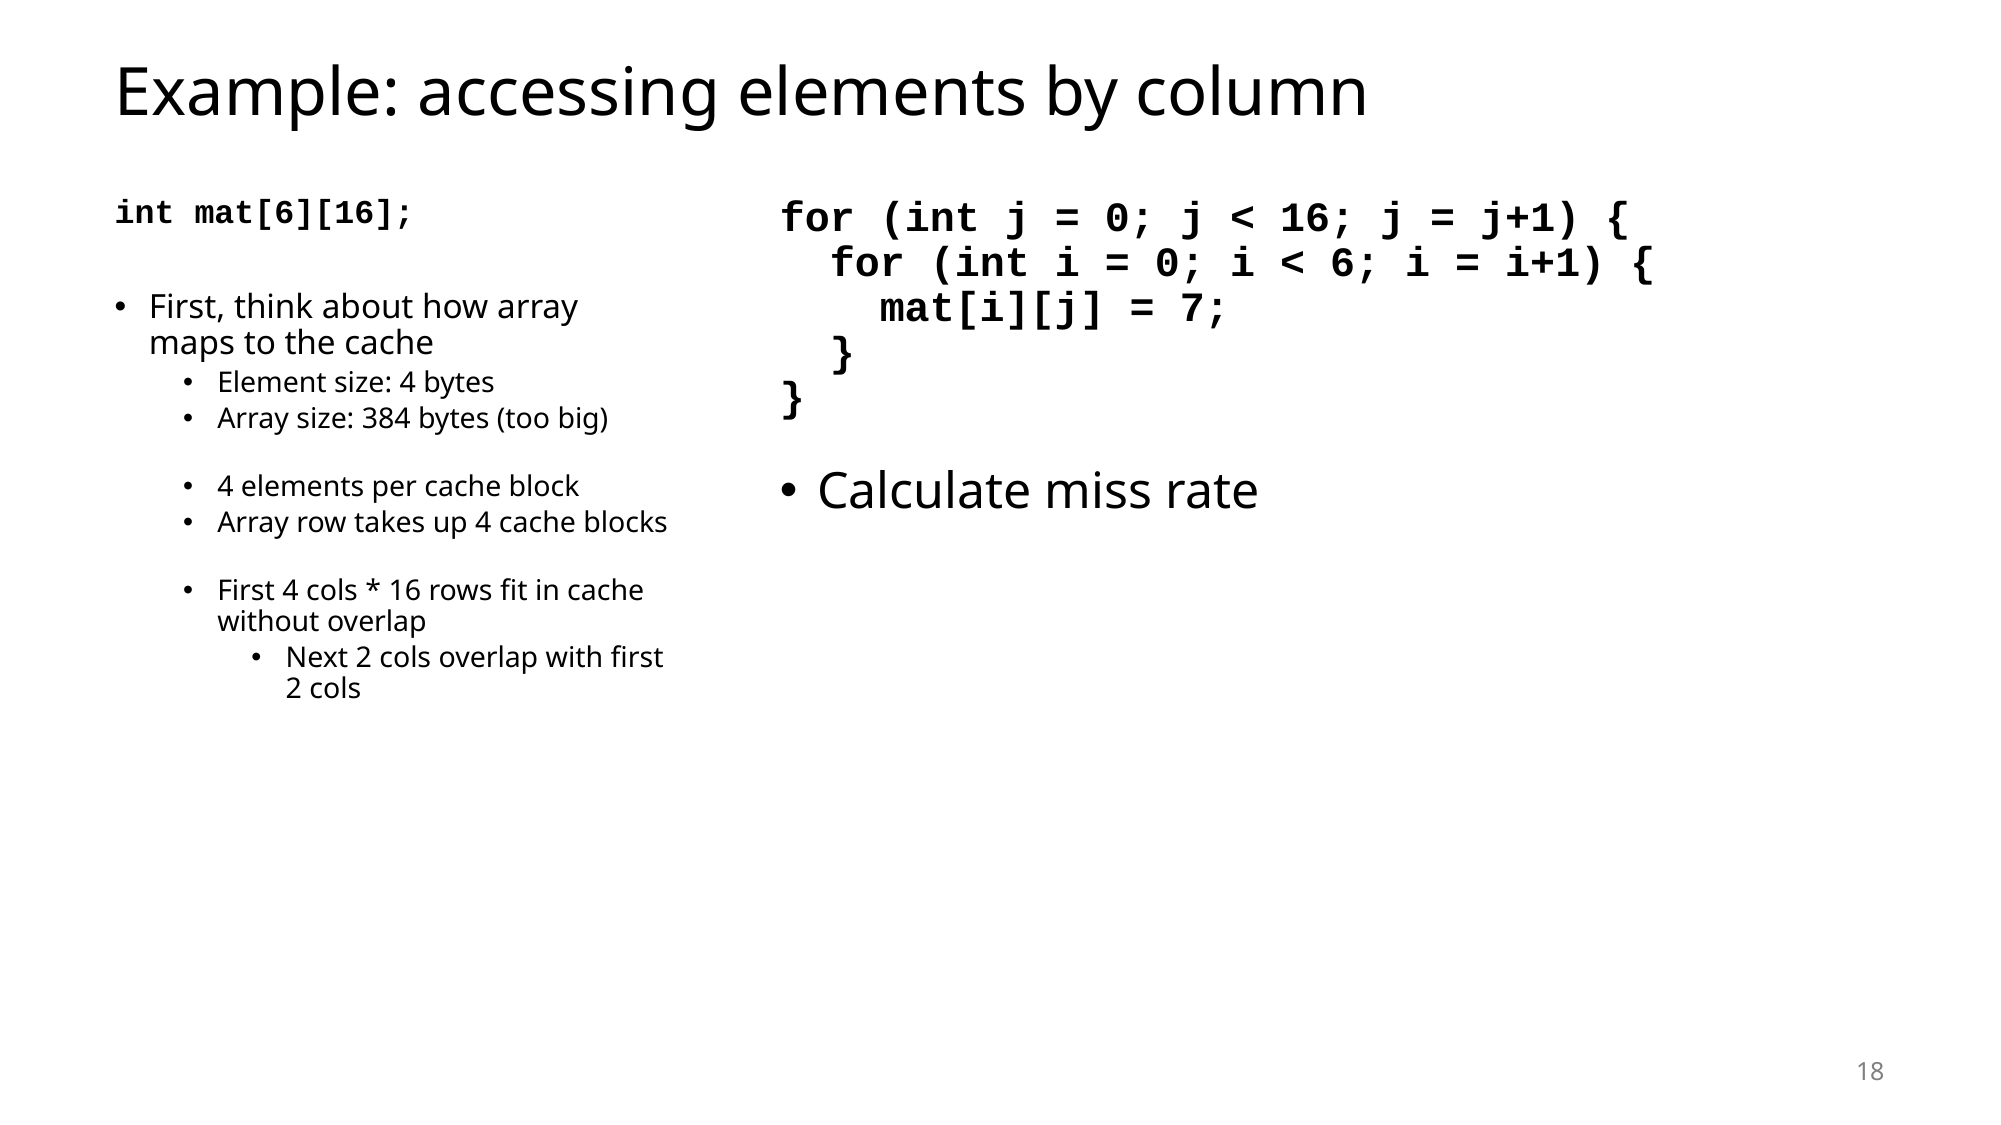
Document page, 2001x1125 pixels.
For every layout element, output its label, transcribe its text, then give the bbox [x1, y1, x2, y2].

slide_number 18 [1749, 1042, 1900, 1103]
title Example: accessing elements by column [99, 37, 1900, 150]
list int mat[6][16]; First, think about how array maps to the cache Element size: 4 bytes Array size: 384 bytes (too big) 4 elements per cache block Array row takes up 4 cache blocks First 4 cols * 16 rows fit in cache without overlap Next 2 cols overlap with first 2 cols [99, 187, 689, 723]
list for (int j = 0; j < 16; j = j+1) { for (int i = 0; i < 6; i = i+1) { mat[i][j] = 7; } } Calculate miss rate [764, 187, 1901, 1013]
